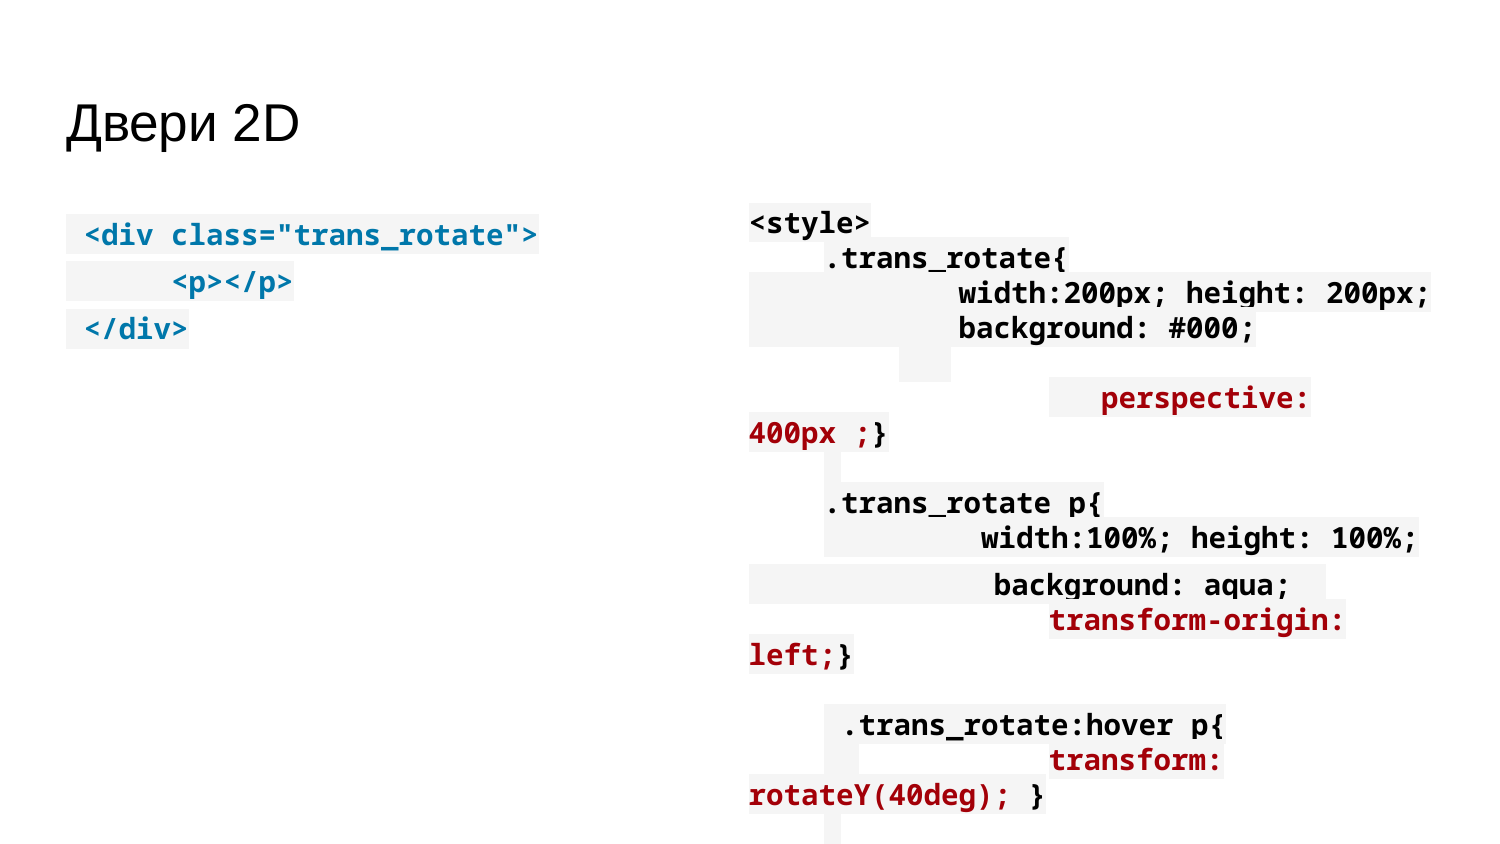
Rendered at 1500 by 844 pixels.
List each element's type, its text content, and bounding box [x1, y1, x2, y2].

text_box <style> .trans_rotate{ width:200px; height: 200px; background: #000; perspective: 400px ;} .trans_rotate p{ width:100%; height: 100%; background: aqua; transform-origin: left;} .trans_rotate:hover p{ transform: rotateY(40deg); } </style> [733, 177, 1468, 844]
list <div class="trans_rotate"> <p></p> </div> [51, 189, 560, 580]
title Двери 2D [51, 72, 1449, 167]
